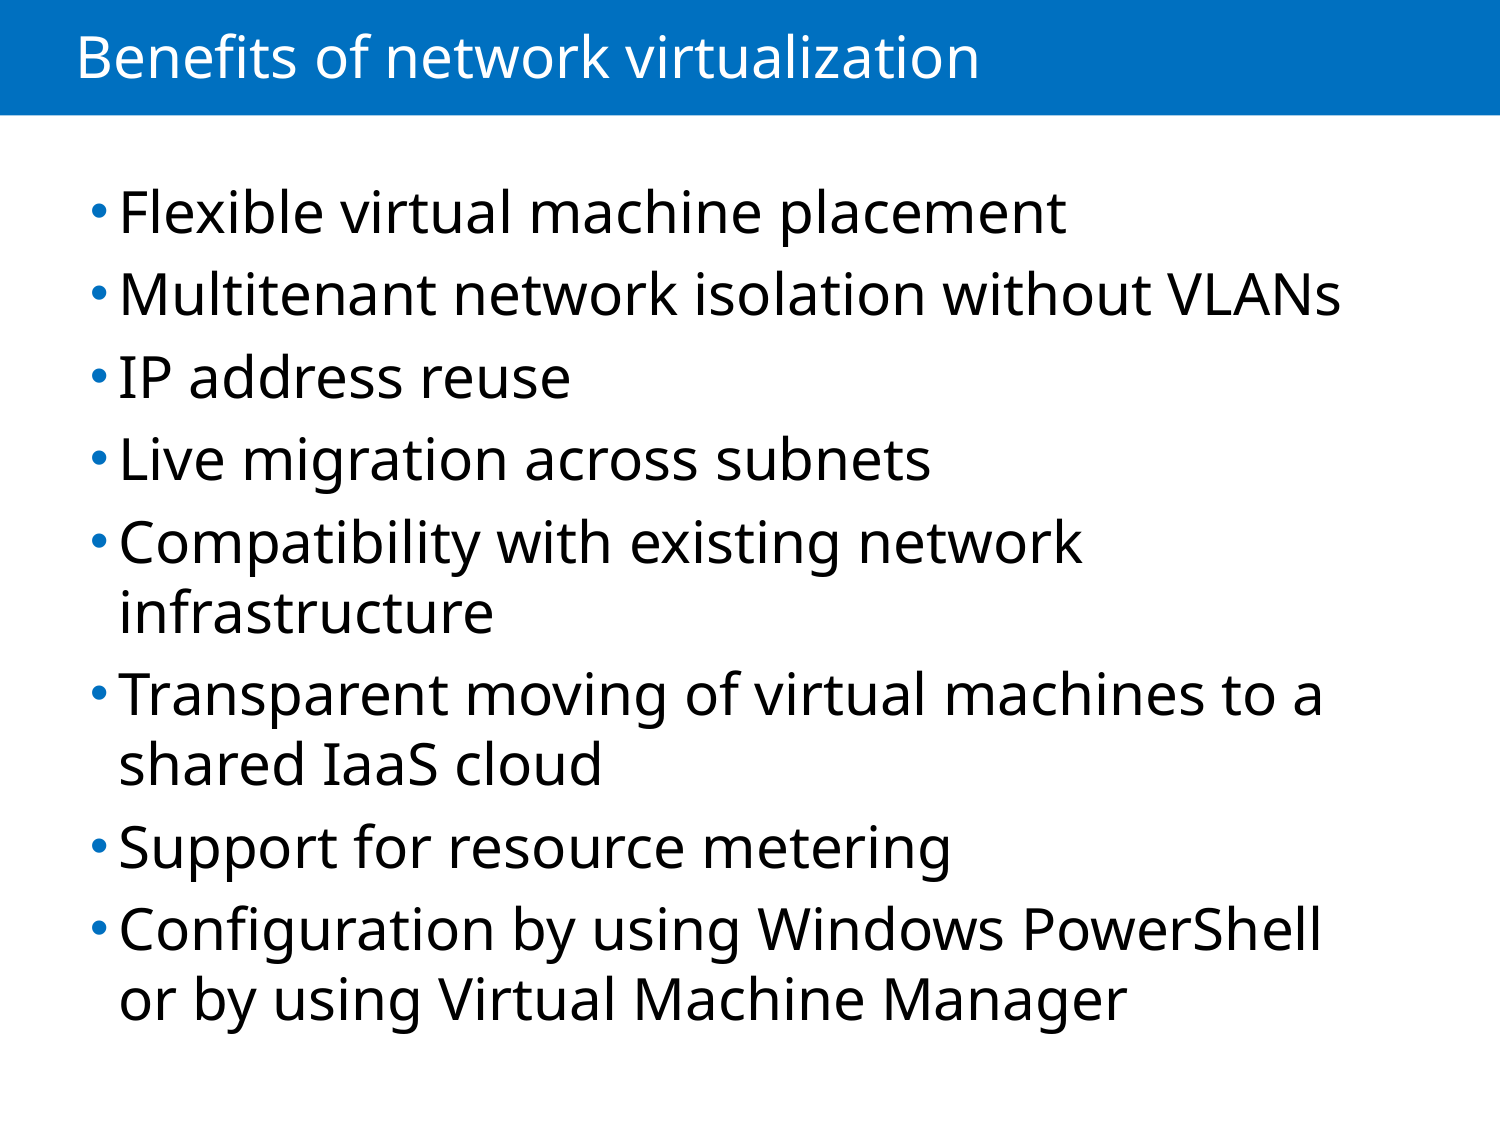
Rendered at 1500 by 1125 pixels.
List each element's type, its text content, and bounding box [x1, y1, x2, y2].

title Benefits of network virtualization [75, 0, 1351, 122]
text_box Flexible virtual machine placement Multitenant network isolation without VLANs IP address reuse Live migration across subnets Compatibility with existing network infrastructure Transparent moving of virtual machines to a shared IaaS cloud Support for resource metering Configuration by using Windows PowerShell or by using Virtual Machine Manager [75, 167, 1408, 1012]
